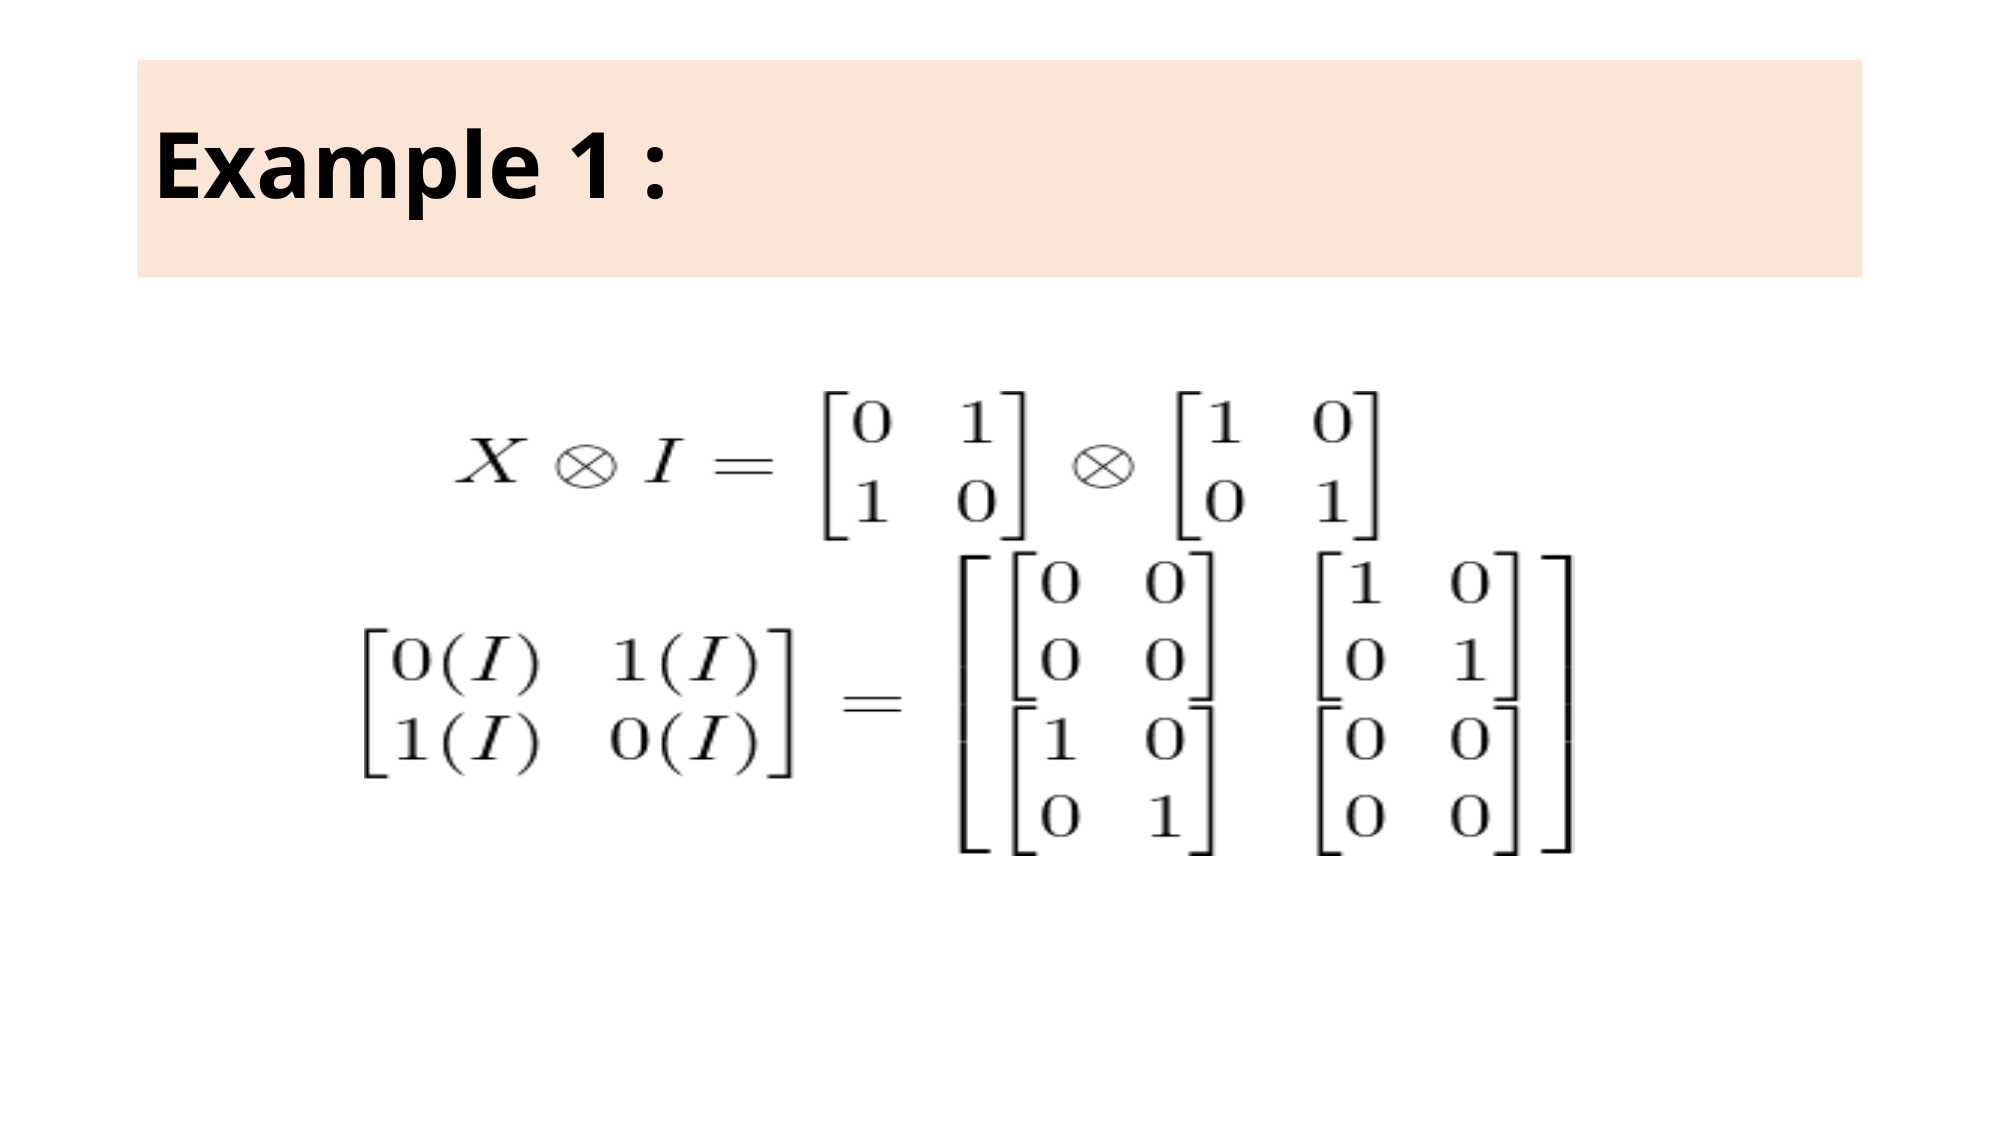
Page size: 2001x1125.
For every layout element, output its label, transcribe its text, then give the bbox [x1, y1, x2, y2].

picture [364, 391, 1575, 856]
title Example 1 : [137, 59, 1863, 278]
